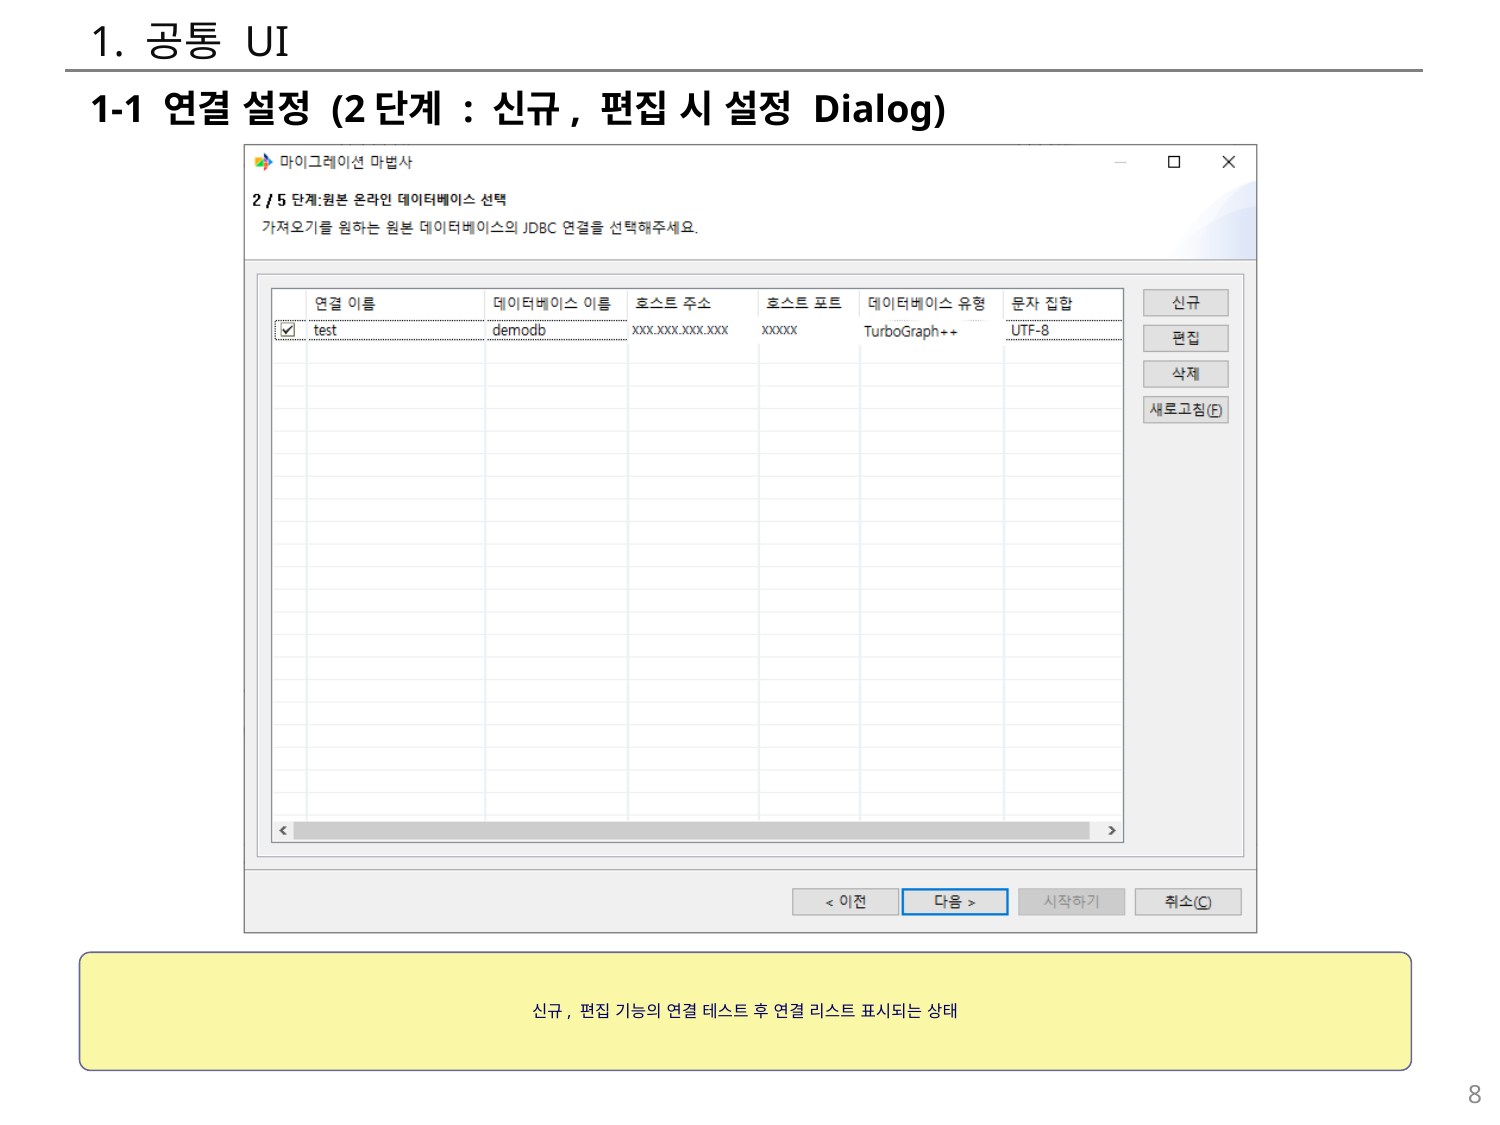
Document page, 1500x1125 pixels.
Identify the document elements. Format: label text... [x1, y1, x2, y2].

title 1. 공통 UI [75, 7, 1425, 78]
text_box 신규, 편집 기능의 연결 테스트 후 연결 리스트 표시되는 상태 [79, 952, 1412, 1071]
text_box 1-1 연결 설정 (2단계 : 신규, 편집 시 설정 Dialog) [74, 78, 1425, 138]
picture [239, 136, 1261, 937]
slide_number 8 [1147, 1065, 1498, 1125]
